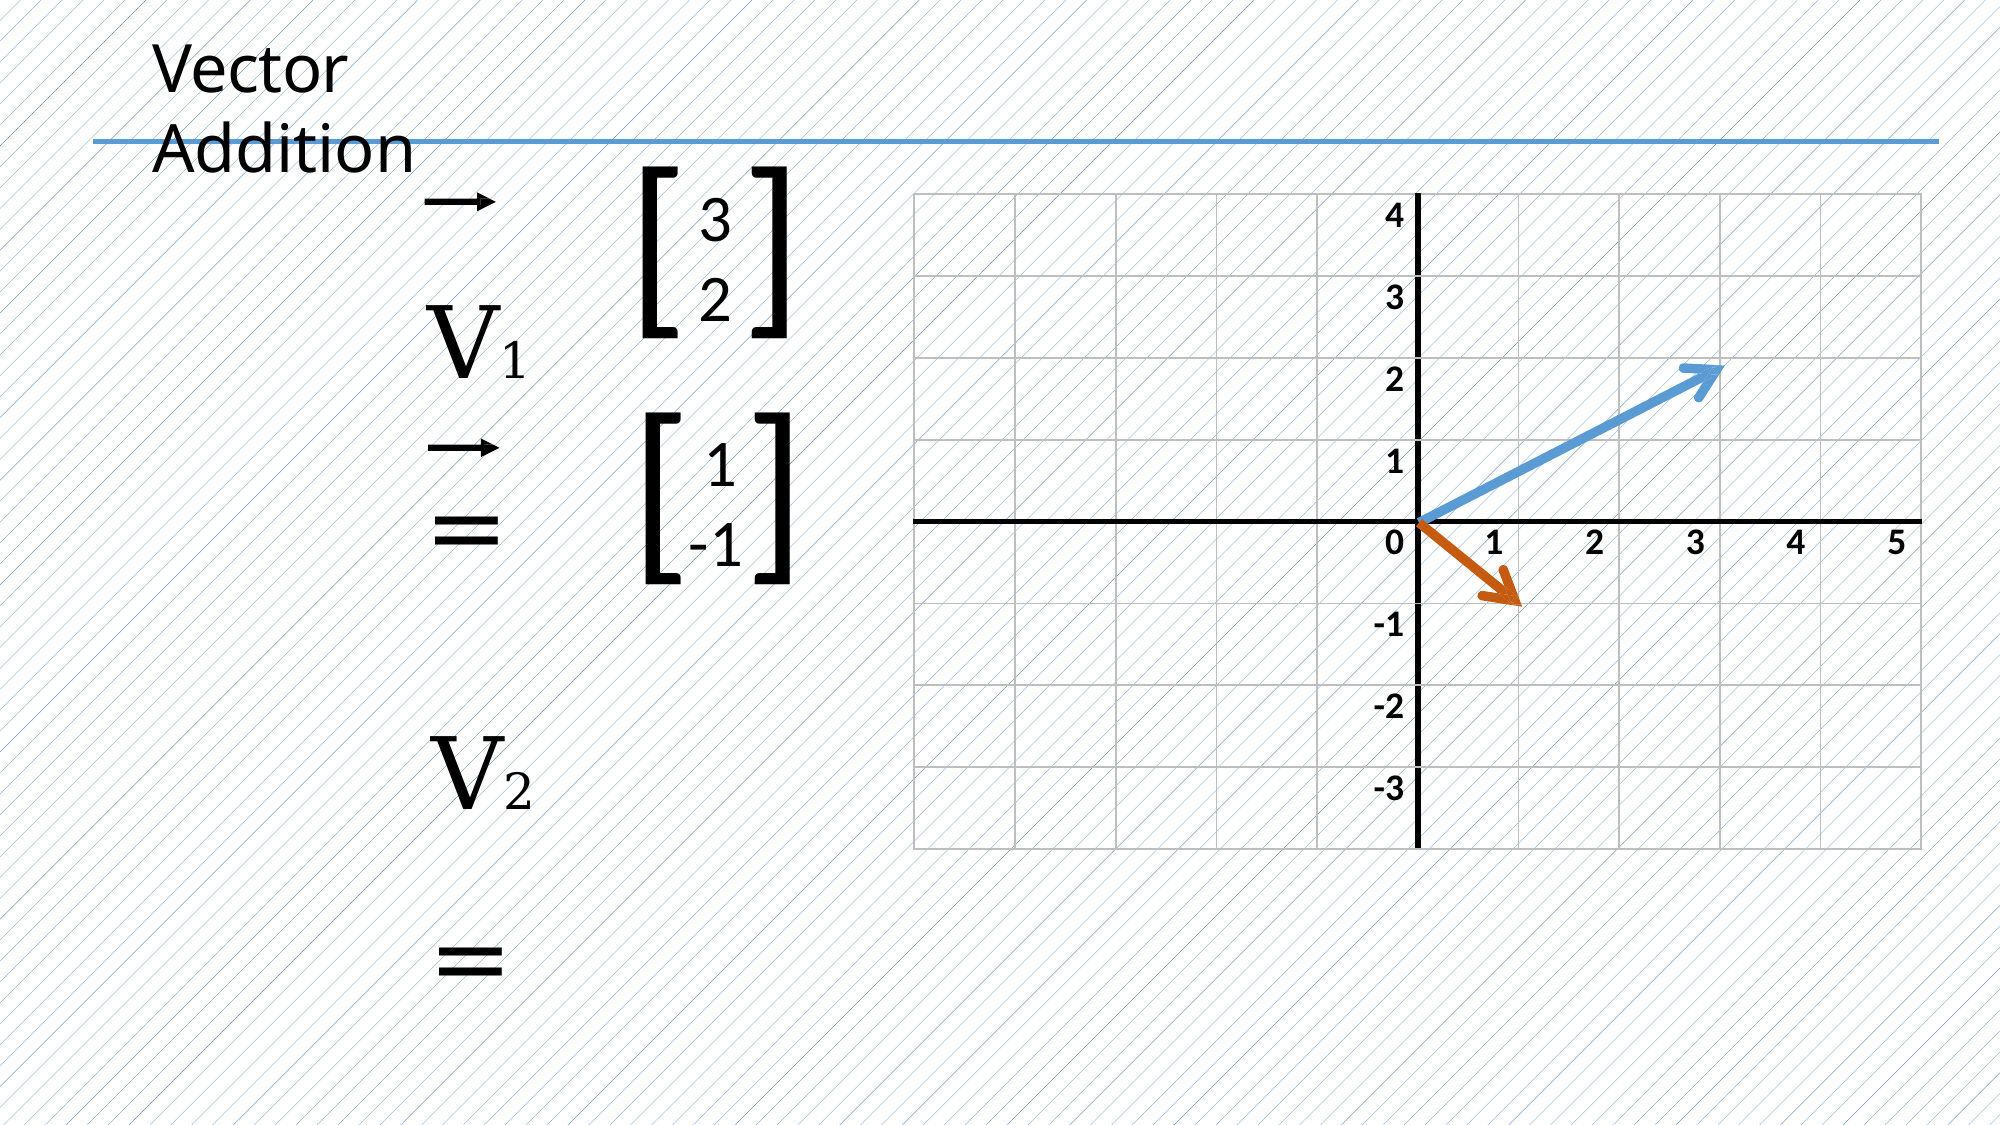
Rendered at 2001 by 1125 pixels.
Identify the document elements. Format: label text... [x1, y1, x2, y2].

table_cell 3 [1318, 277, 1415, 357]
title [ ] [ ] [625, 108, 811, 598]
table_cell [1620, 377, 1719, 439]
table_cell [1620, 441, 1719, 519]
table_cell [1721, 768, 1820, 848]
table_cell [1217, 686, 1316, 766]
table_cell [915, 686, 1014, 766]
table_cell 2 [1519, 524, 1618, 603]
table_cell -2 [1318, 686, 1415, 766]
table_cell [1217, 524, 1316, 603]
table_cell [1439, 478, 1518, 519]
table_cell [1821, 768, 1920, 848]
table_cell 4 [1721, 524, 1820, 603]
table_cell [1016, 524, 1115, 603]
table_cell [915, 604, 1014, 684]
table_header [1117, 195, 1216, 275]
table_cell 3 [1620, 524, 1719, 603]
table_cell -1 [1318, 604, 1415, 684]
table_cell [1117, 604, 1216, 684]
table_cell [1519, 277, 1618, 357]
table_cell [1016, 441, 1115, 519]
table_cell [1821, 277, 1920, 357]
table_cell [1117, 441, 1216, 519]
table_cell [1821, 686, 1920, 766]
table_cell [1117, 768, 1216, 848]
text_box [1416, 519, 1523, 607]
table_cell -3 [1318, 768, 1415, 848]
table_cell [1117, 277, 1216, 357]
table_cell [1620, 604, 1719, 684]
table_header [1519, 195, 1618, 275]
table_header [1620, 195, 1719, 275]
table_cell [1721, 277, 1820, 357]
table_cell [1217, 441, 1316, 519]
table_cell [1620, 359, 1719, 413]
table_cell [915, 768, 1014, 848]
table_cell [1519, 359, 1618, 439]
table_cell 1 [1421, 532, 1495, 603]
table_cell [1217, 277, 1316, 357]
table_header [1821, 195, 1920, 275]
table_cell [1117, 524, 1216, 603]
table_header [1421, 195, 1518, 275]
table_header [1721, 195, 1820, 275]
table_cell [1519, 686, 1618, 766]
table_cell [1620, 768, 1719, 848]
table_cell [1421, 277, 1518, 357]
table_cell [1519, 441, 1618, 519]
table_cell [1217, 604, 1316, 684]
table_cell [1721, 686, 1820, 766]
text_box 1 [701, 417, 740, 497]
table_cell [1016, 686, 1115, 766]
table_cell [915, 359, 1014, 439]
table_cell [1117, 359, 1216, 439]
table_cell [1821, 441, 1920, 519]
text_box [1416, 363, 1725, 523]
table_cell 0 [1318, 524, 1415, 603]
table_cell [1217, 768, 1316, 848]
table_cell 2 [1318, 359, 1415, 439]
table_cell 5 [1821, 524, 1920, 603]
table_cell 1 [1318, 441, 1415, 519]
table_cell [1721, 359, 1820, 439]
table_cell [1519, 604, 1618, 684]
table_cell [1421, 604, 1518, 684]
table_cell [1217, 359, 1316, 439]
table_cell [1421, 441, 1518, 515]
table_cell [1519, 768, 1618, 848]
table_cell [1016, 277, 1115, 357]
table_cell [915, 277, 1014, 357]
table_cell [1620, 686, 1719, 766]
table_cell [1421, 686, 1518, 766]
table_cell [1016, 604, 1115, 684]
table_cell [1421, 768, 1518, 848]
table_cell [1421, 359, 1518, 439]
text_box [428, 438, 500, 458]
table_cell [1117, 686, 1216, 766]
table_cell [1721, 604, 1820, 684]
table_cell [1016, 359, 1115, 439]
table_cell [1821, 359, 1920, 439]
table_header [915, 195, 1014, 275]
table_header 4 [1318, 195, 1415, 275]
table_cell [1620, 277, 1719, 357]
table_cell [915, 524, 1014, 603]
table_header [1016, 195, 1115, 275]
table_cell 1 [1430, 524, 1518, 592]
table_cell [1821, 604, 1920, 684]
text_box -1 [686, 497, 746, 580]
table_cell [1016, 768, 1115, 848]
table_header [1217, 195, 1316, 275]
table_cell [1721, 441, 1820, 519]
table_cell [915, 441, 1014, 519]
text_box Vector Addition V1 = V2 = [150, 23, 619, 1010]
